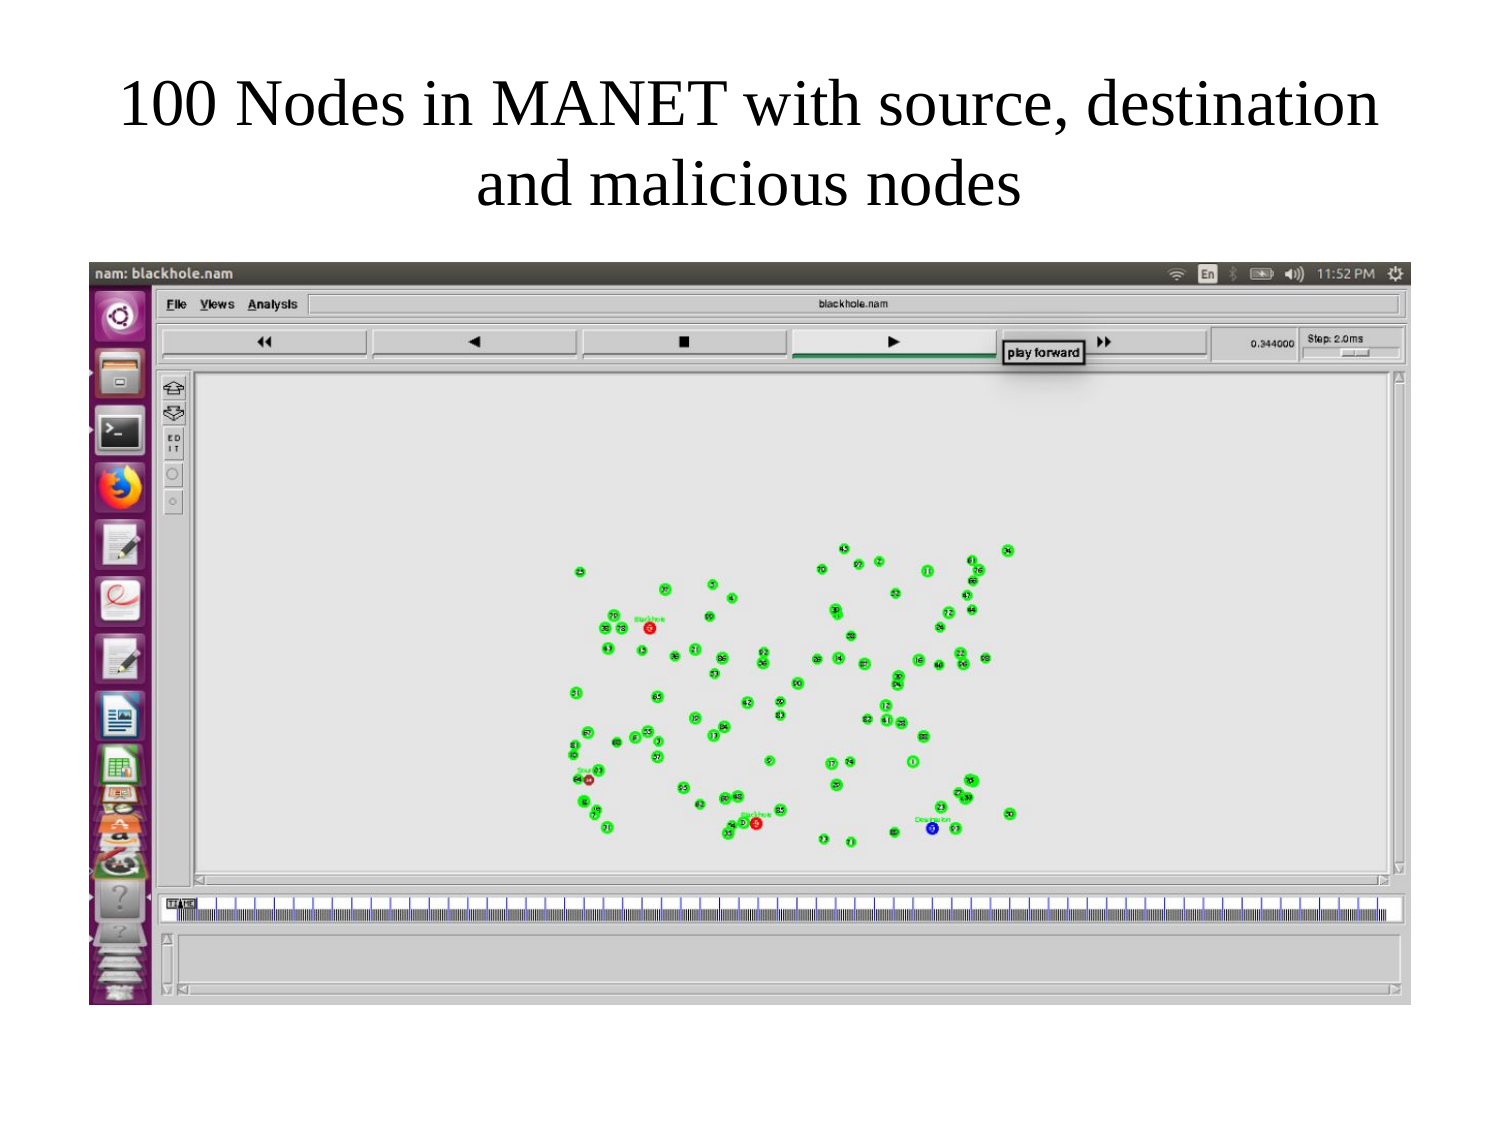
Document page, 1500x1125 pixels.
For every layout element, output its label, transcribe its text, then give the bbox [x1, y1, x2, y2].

title 100 Nodes in MANET with source, destination and malicious nodes [75, 45, 1425, 233]
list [88, 262, 1412, 1006]
